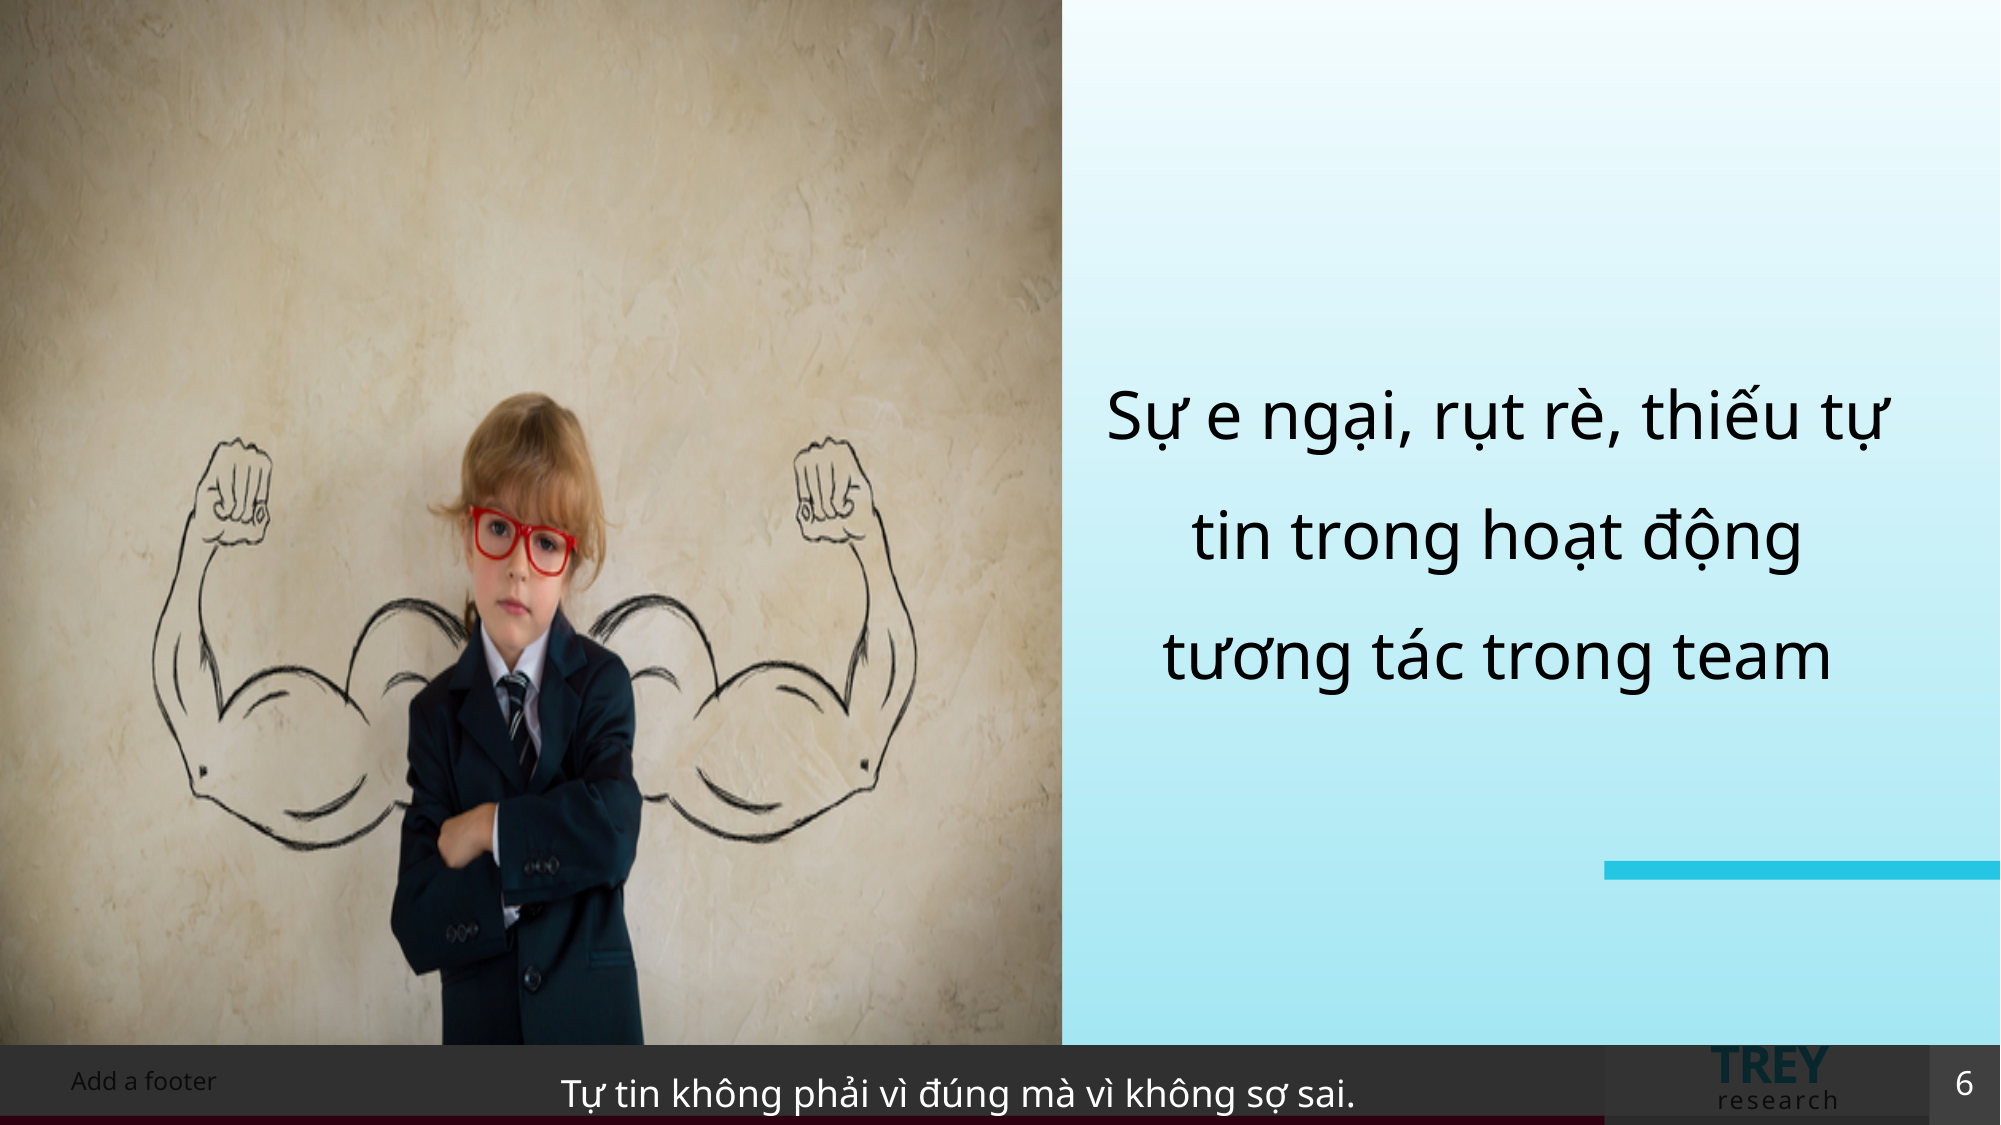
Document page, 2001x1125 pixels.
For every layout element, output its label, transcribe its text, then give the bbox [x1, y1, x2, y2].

picture [0, 0, 1063, 1045]
text_box Tự tin không phải vì đúng mà vì không sợ sai. [0, 1045, 1930, 1125]
text_box Sự e ngại, rụt rè, thiếu tự tin trong hoạt động tương tác trong team [1082, 325, 1915, 701]
slide_number 6 [1930, 1045, 2000, 1125]
